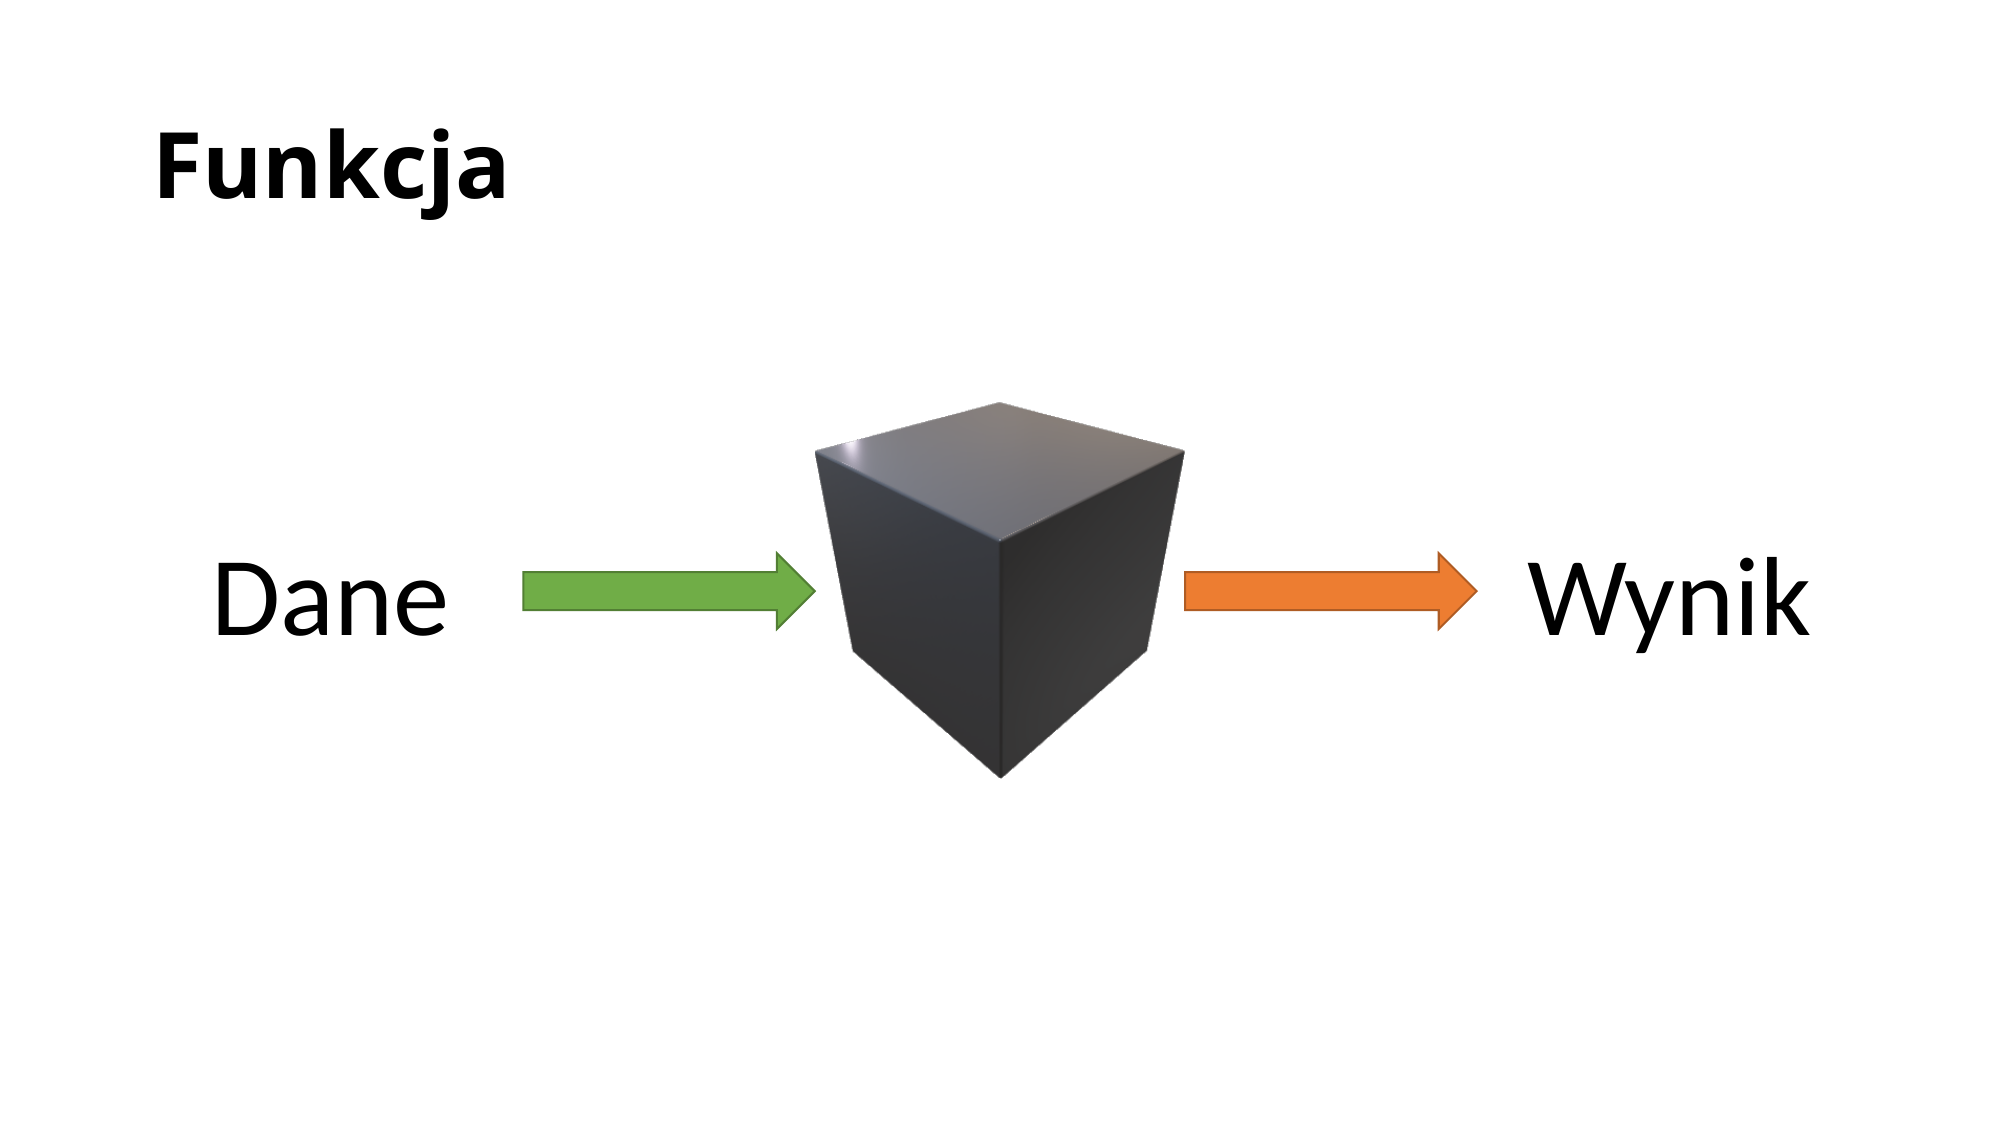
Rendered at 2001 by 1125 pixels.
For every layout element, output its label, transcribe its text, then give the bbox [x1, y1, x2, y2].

text_box Dane [196, 515, 465, 666]
text_box [522, 550, 817, 632]
text_box Wynik [1512, 515, 1827, 666]
text_box [1184, 550, 1479, 632]
picture [814, 345, 1186, 780]
title Funkcja [137, 59, 1863, 278]
